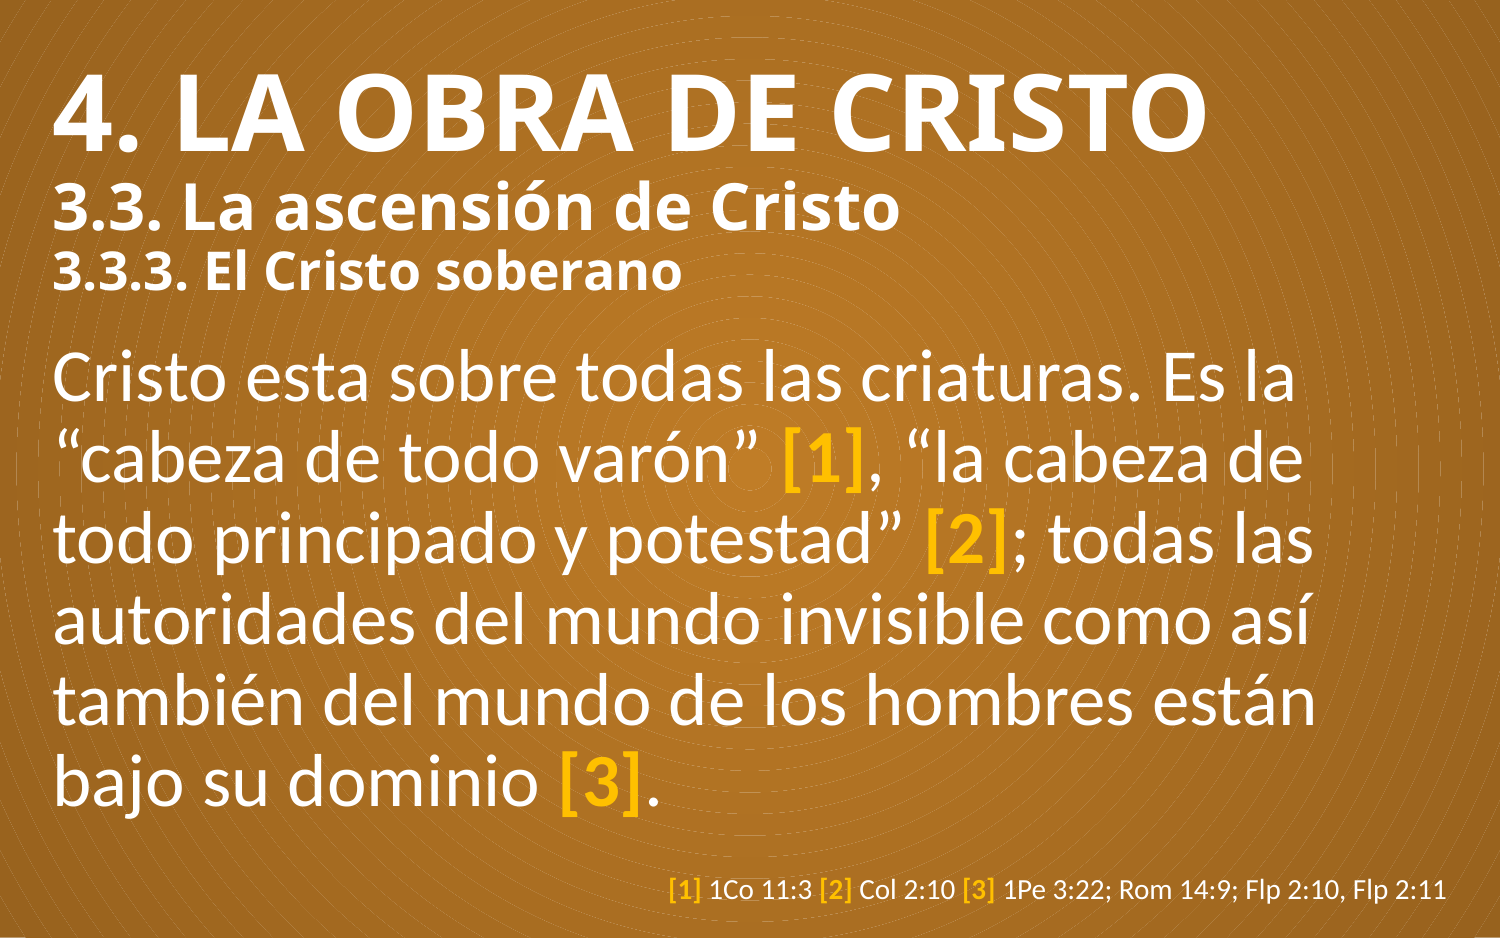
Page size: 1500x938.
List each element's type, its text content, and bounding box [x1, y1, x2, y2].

list Cristo esta sobre todas las criaturas. Es la “cabeza de todo varón” [1], “la cabeza de todo principado y potestad” [2]; todas las autoridades del mundo invisible como así también del mundo de los hombres están bajo su dominio [3]. [37, 310, 1463, 849]
text_box [1] 1Co 11:3 [2] Col 2:10 [3] 1Pe 3:22; Rom 14:9; Flp 2:10, Flp 2:11 [37, 849, 1463, 930]
title 4. LA OBRA DE CRISTO 3.3. La ascensión de Cristo 3.3.3. El Cristo soberano [37, 50, 1463, 310]
